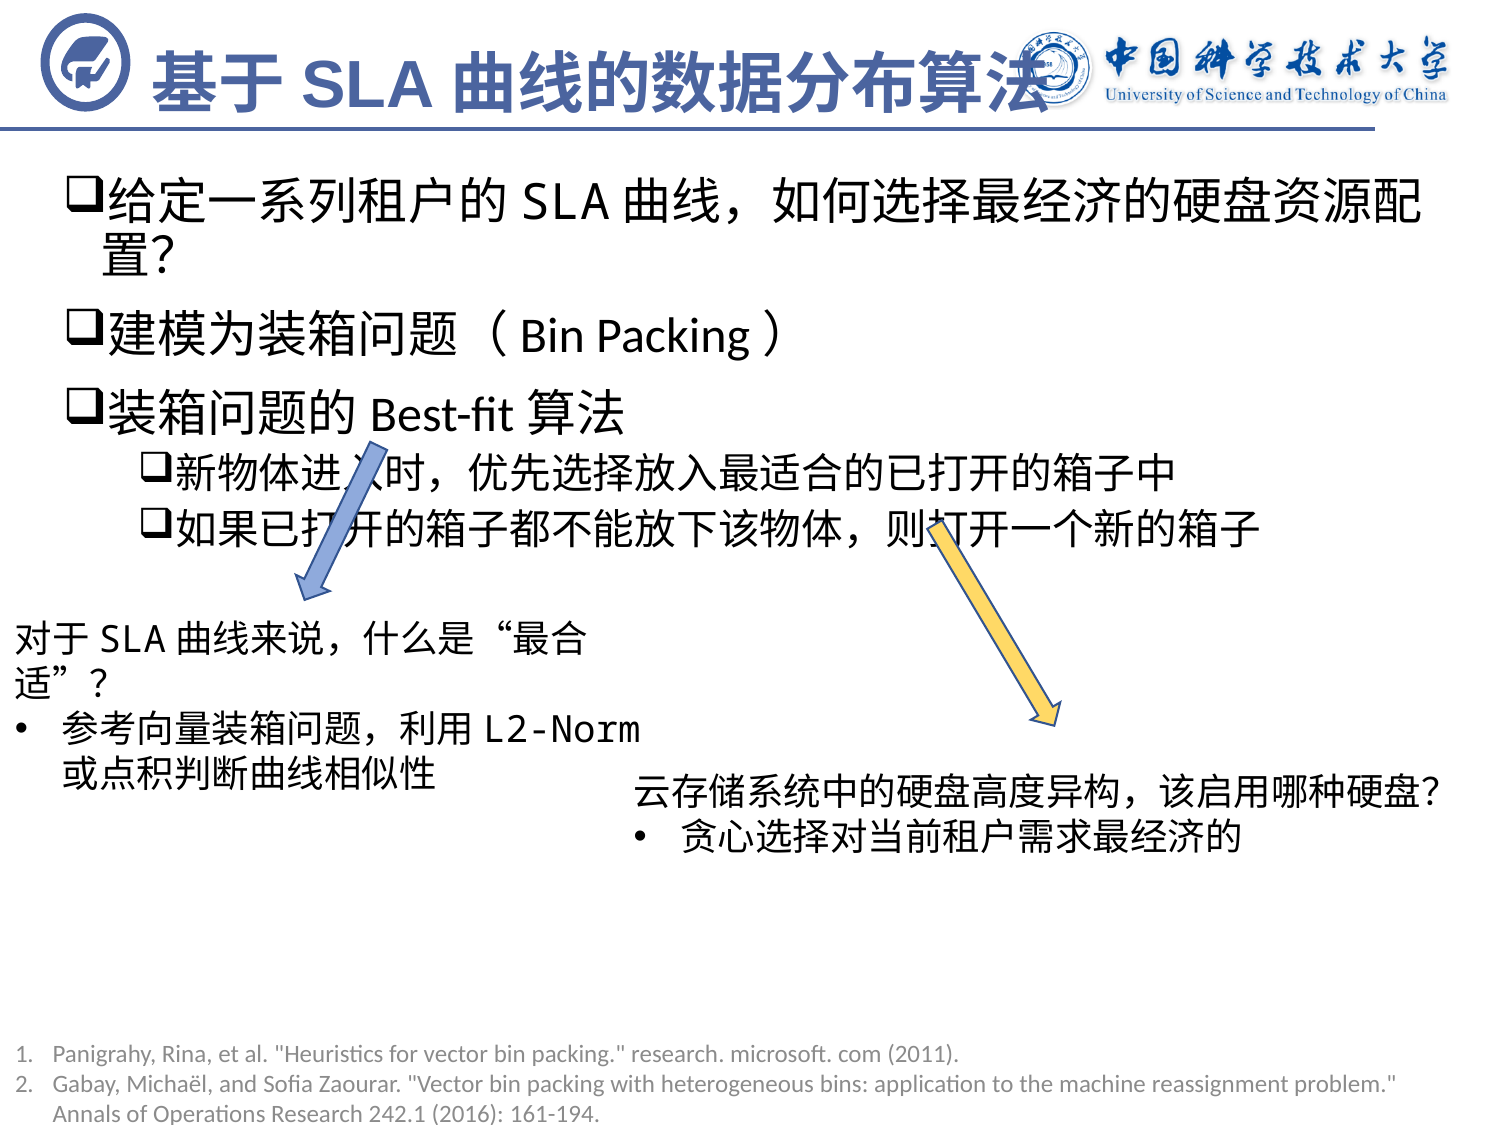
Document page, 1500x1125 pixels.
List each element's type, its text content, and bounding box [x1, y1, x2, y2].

text_box Panigrahy, Rina, et al. "Heuristics for vector bin packing." research. microsoft. com (2011). Gabay, Michaël, and Sofia Zaourar. "Vector bin packing with heterogeneous bins: application to the machine reassignment problem." Annals of Operations Research 242.1 (2016): 161-194. [0, 1039, 1430, 1125]
text_box 对于SLA曲线来说，什么是“最合适”？ 参考向量装箱问题，利用L2-Norm或点积判断曲线相似性 [0, 607, 665, 803]
text_box 云存储系统中的硬盘高度异构，该启用哪种硬盘？ 贪心选择对当前租户需求最经济的 [618, 760, 1446, 866]
list 给定一系列租户的SLA曲线，如何选择最经济的硬盘资源配置？ 建模为装箱问题（Bin Packing） 装箱问题的Best-fit算法 新物体进入时，优先选择放入最适合的已打开的箱子中 如果已打开的箱子都不能放下该物体，则打开一个新的箱子 [48, 168, 1455, 1014]
text_box [925, 518, 1062, 727]
text_box [294, 440, 389, 602]
title 基于SLA曲线的数据分布算法 [136, 20, 1076, 102]
picture [1013, 27, 1455, 110]
